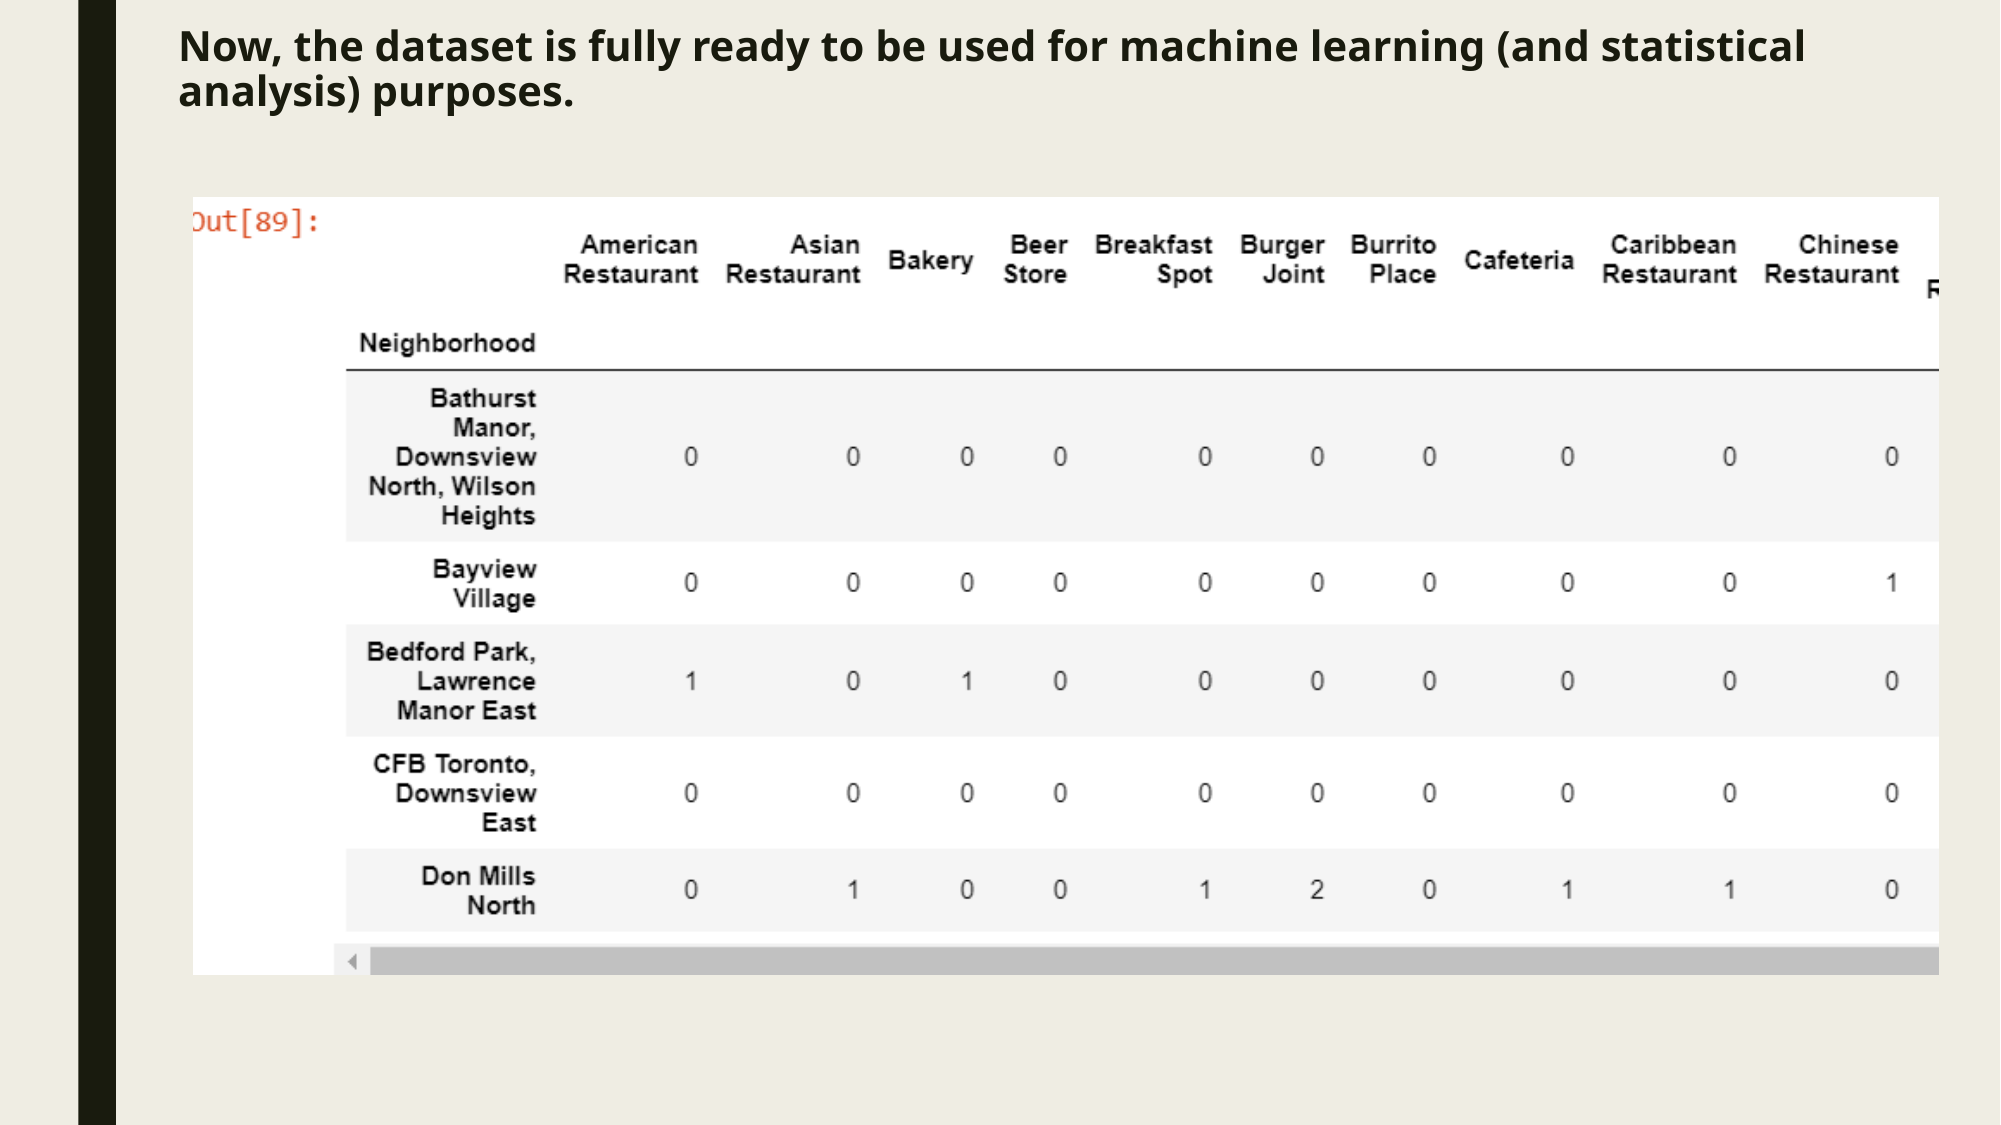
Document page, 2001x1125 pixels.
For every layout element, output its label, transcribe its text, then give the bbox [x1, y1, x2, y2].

picture [193, 197, 1939, 975]
title Now, the dataset is fully ready to be used for machine learning (and statistical analysis) purposes. [163, 18, 1948, 163]
